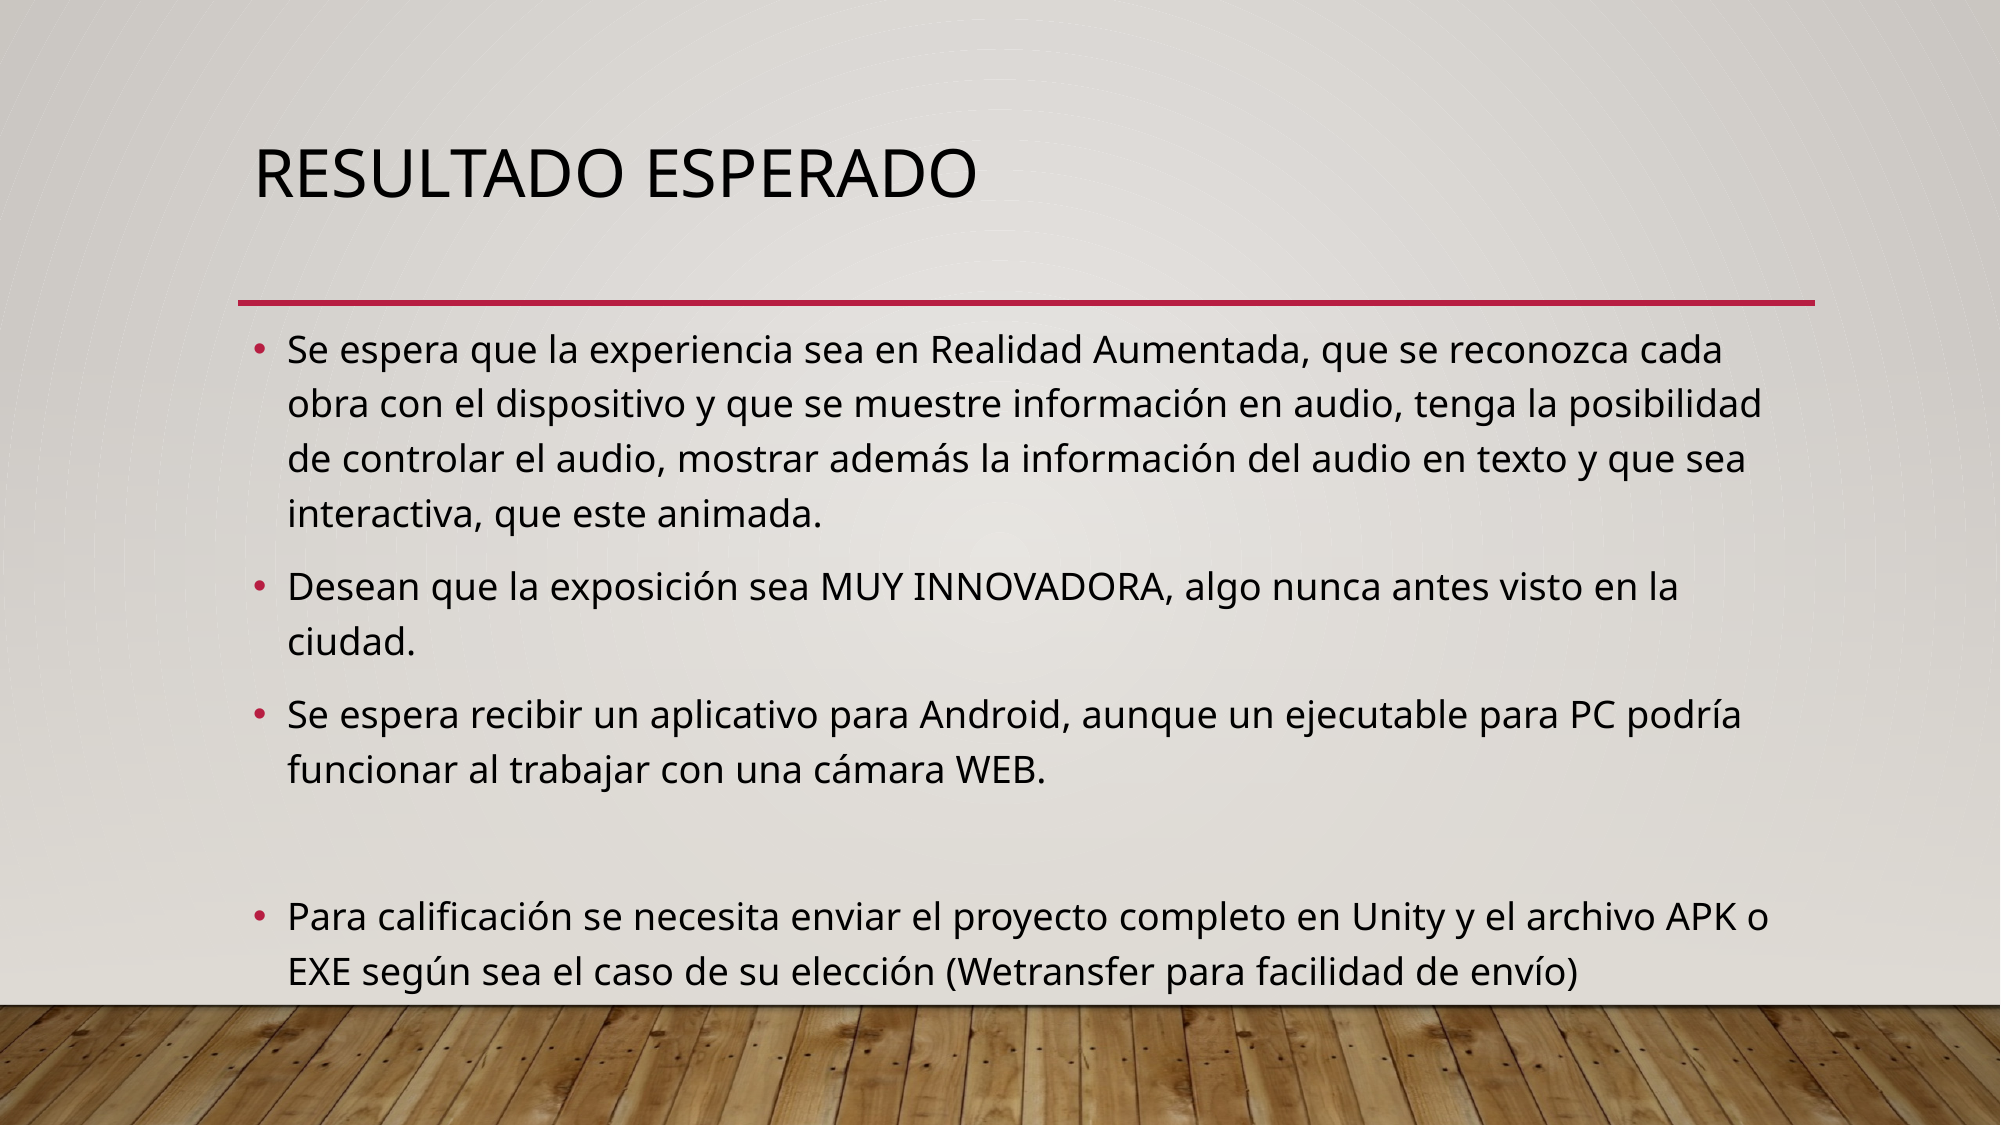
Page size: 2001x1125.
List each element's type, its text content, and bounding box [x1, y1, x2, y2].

title Resultado esperado [238, 131, 1814, 292]
list Se espera que la experiencia sea en Realidad Aumentada, que se reconozca cada obra con el dispositivo y que se muestre información en audio, tenga la posibilidad de controlar el audio, mostrar además la información del audio en texto y que sea interactiva, que este animada. Desean que la exposición sea MUY INNOVADORA, algo nunca antes visto en la ciudad. Se espera recibir un aplicativo para Android, aunque un ejecutable para PC podría funcionar al trabajar con una cámara WEB. Para calificación se necesita enviar el proyecto completo en Unity y el archivo APK o EXE según sea el caso de su elección (Wetransfer para facilidad de envío) [238, 308, 1814, 1007]
picture [0, 1005, 2000, 1125]
